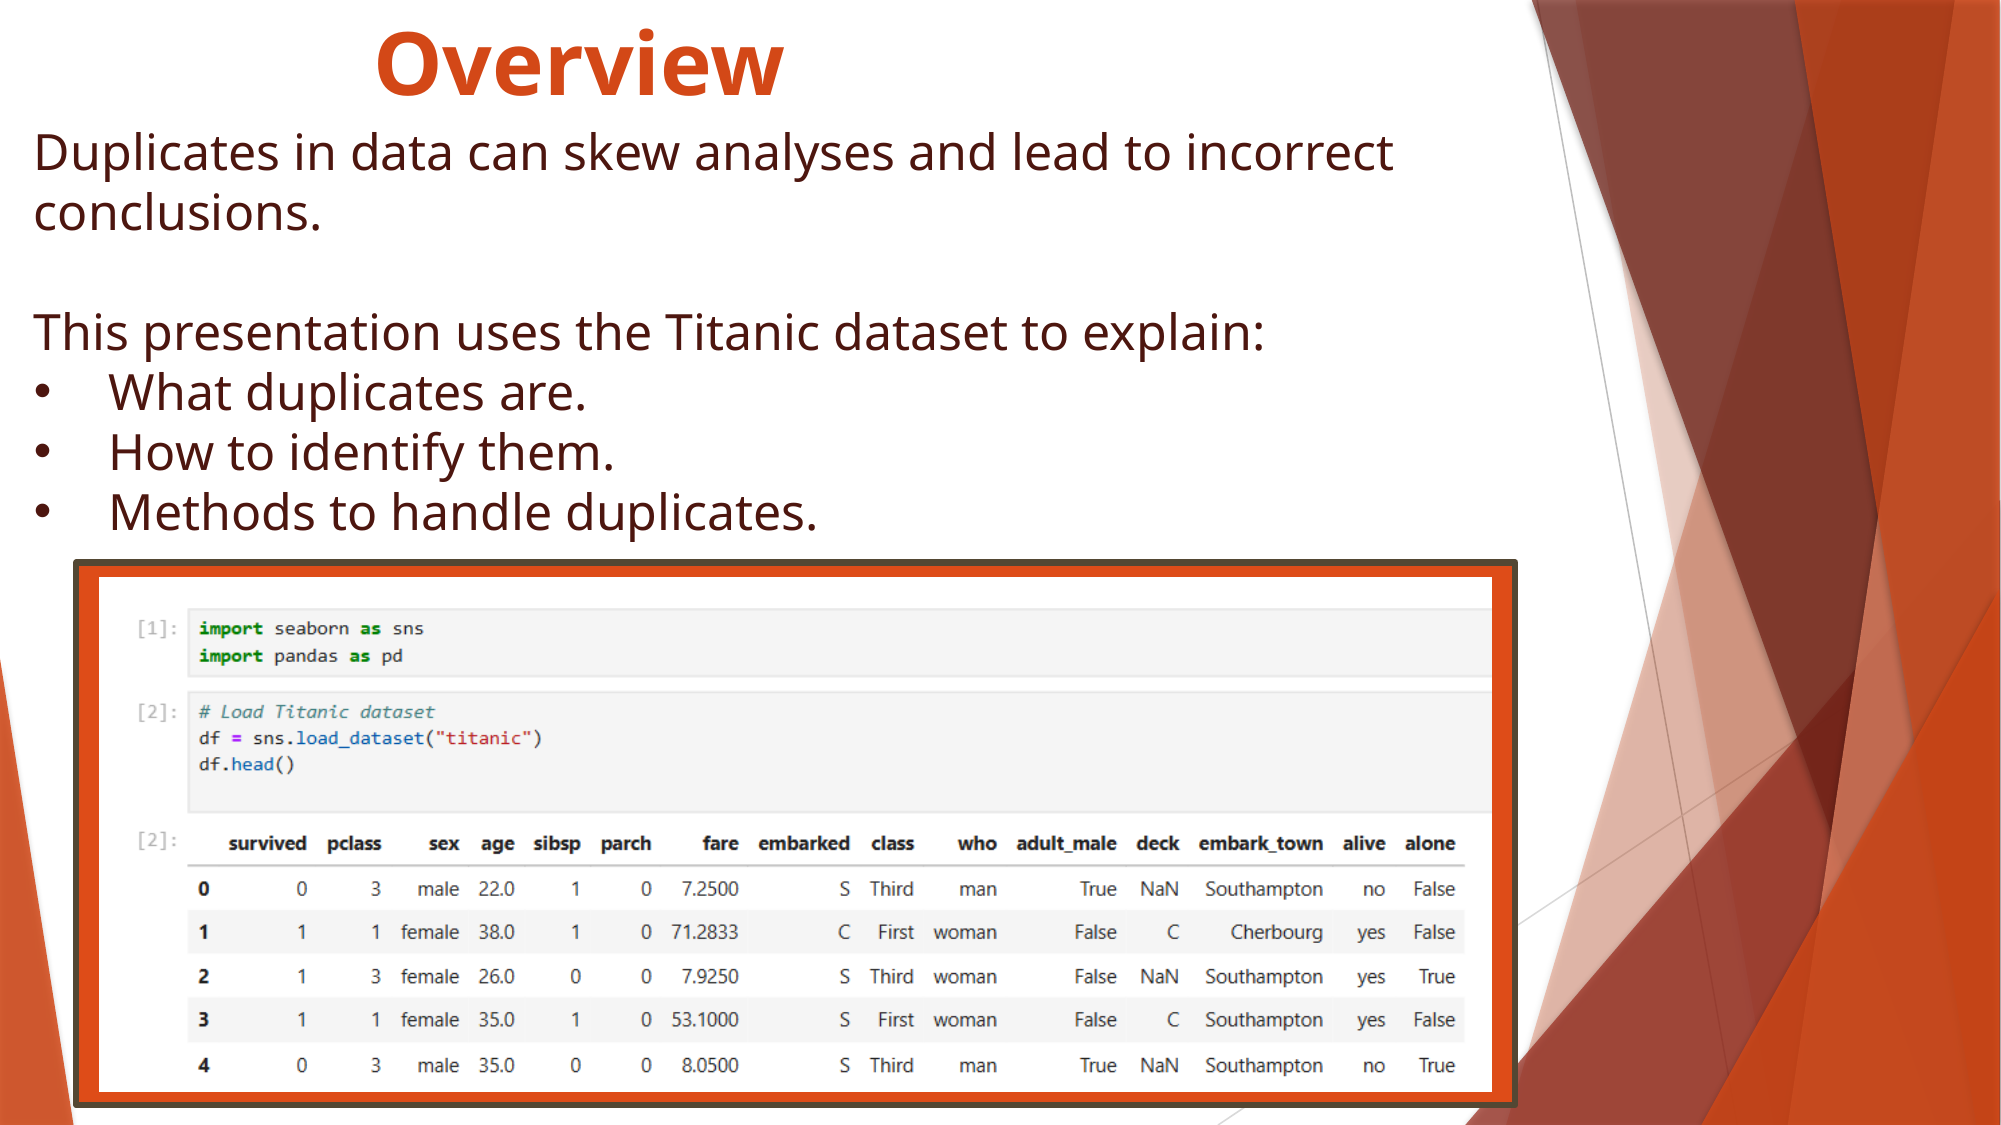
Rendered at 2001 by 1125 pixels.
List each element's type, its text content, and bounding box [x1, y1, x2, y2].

title Overview [358, 0, 1769, 114]
picture [99, 576, 1493, 1093]
text_box [75, 561, 1517, 1107]
text_box Duplicates in data can skew analyses and lead to incorrect conclusions. This presentation uses the Titanic dataset to explain: What duplicates are. How to identify them. Methods to handle duplicates. [19, 113, 1610, 742]
